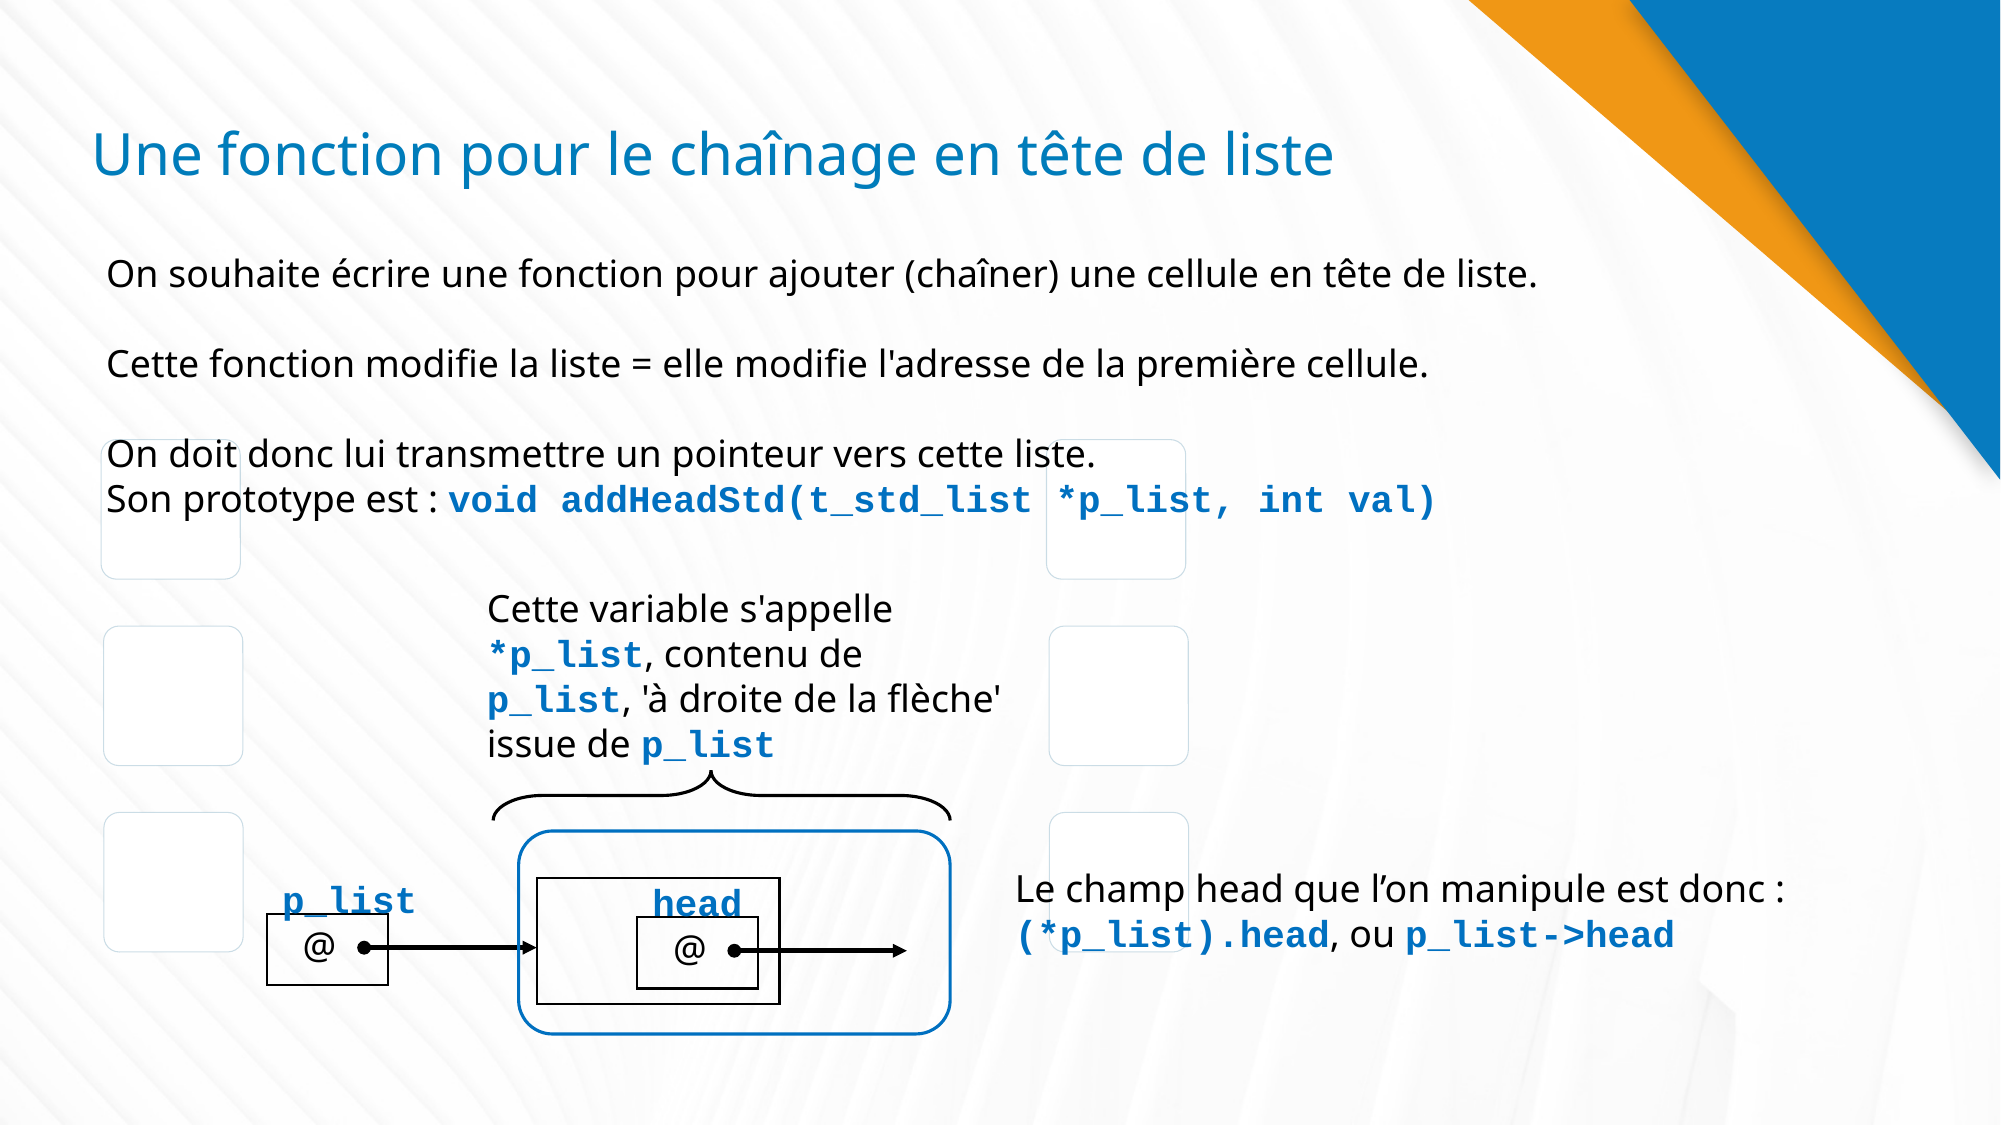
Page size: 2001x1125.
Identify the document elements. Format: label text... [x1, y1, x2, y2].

title Une fonction pour le chaînage en tête de liste [91, 57, 1516, 196]
text_box [491, 770, 952, 821]
text_box Cette variable s'appelle *p_list, contenu de p_list, 'à droite de la flèche' issue de p_list [472, 577, 1020, 773]
text_box @ [288, 914, 422, 974]
text_box [266, 913, 389, 986]
text_box Le champ head que l’on manipule est donc : (*p_list).head, ou p_list->head [999, 857, 1969, 963]
picture [0, 0, 2001, 1125]
text_box On souhaite écrire une fonction pour ajouter (chaîner) une cellule en tête de liste. Cette fonction modifie la liste = elle modifie l'adresse de la première cellule. On doit donc lui transmettre un pointeur vers cette liste. Son prototype est : void addHeadStd(t_std_list *p_list, int val) [91, 242, 1788, 573]
text_box [517, 829, 952, 1036]
text_box p_list [267, 868, 433, 929]
